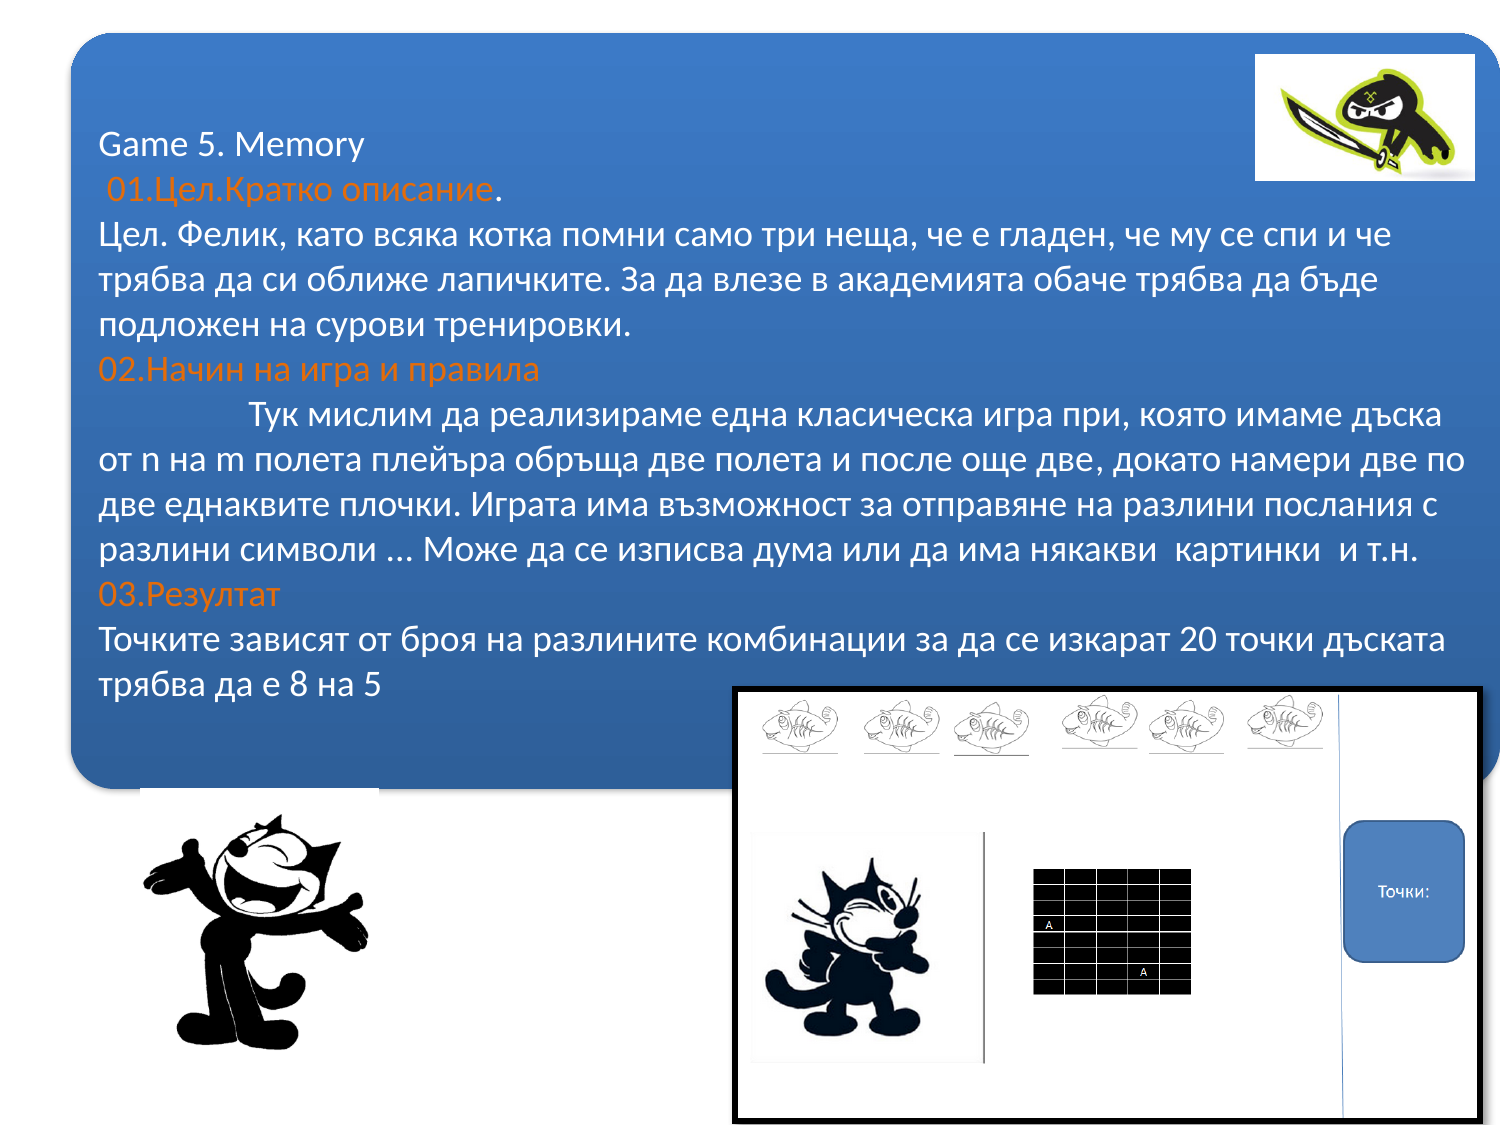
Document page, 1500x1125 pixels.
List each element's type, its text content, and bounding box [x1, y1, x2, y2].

picture [140, 788, 379, 1059]
picture [737, 692, 1478, 1118]
text_box Game 5. Memory 01.Цел.Кратко описание. Цел. Фелик, като всяка котка помни само три неща, че е гладен, че му се спи и че трябва да си оближе лапичките. За да влезе в академията обаче трябва да бъде подложен на сурови тренировки. 02.Начин на игра и правила Тук мислим да реализираме една класическа игра при, която имаме дъска от n на m полета плейъра обръща две полета и после още две, докато намери две по две еднаквите плочки. Играта има възможност за отправяне на разлини послания с разлини символи ... Може да се изписва дума или да има някакви картинки и т.н. 03.Резултат Точките зависят от броя на разлините комбинации за да се изкарат 20 точки дъската трябва да е 8 на 5 [70, 33, 1500, 790]
picture [1254, 54, 1475, 181]
